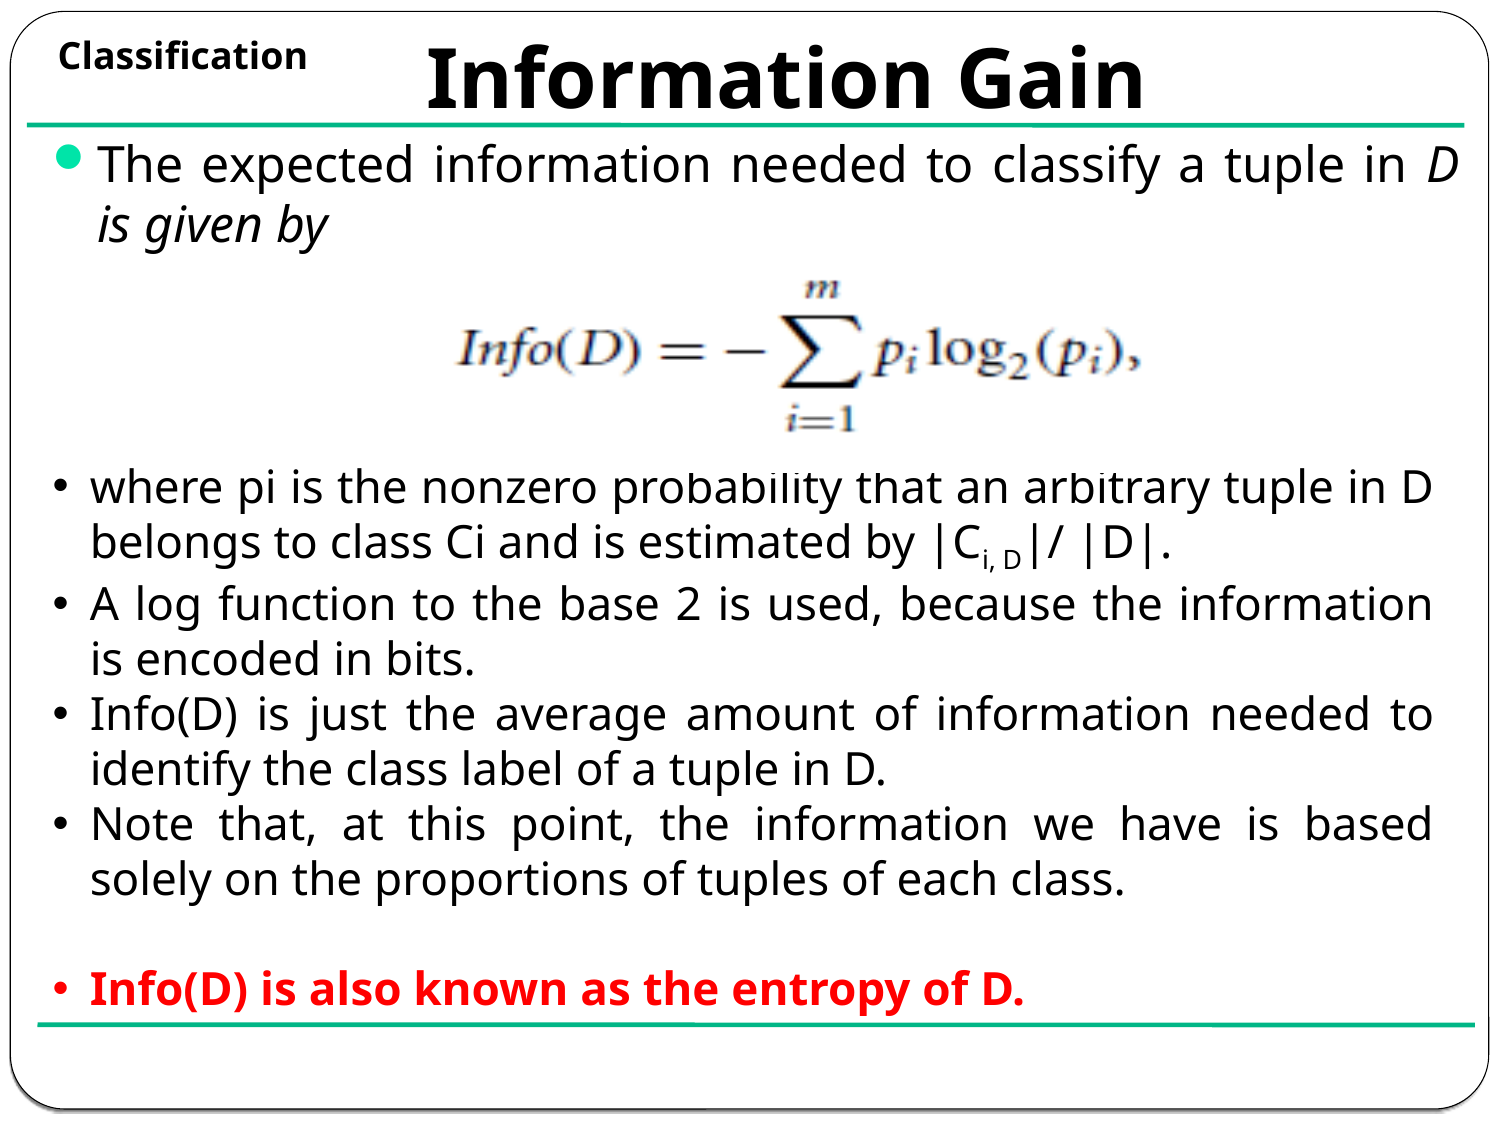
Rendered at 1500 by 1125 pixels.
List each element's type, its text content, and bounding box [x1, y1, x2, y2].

text_box where pi is the nonzero probability that an arbitrary tuple in D belongs to class Ci and is estimated by |Ci, D|/ |D|. A log function to the base 2 is used, because the information is encoded in bits. Info(D) is just the average amount of information needed to identify the class label of a tuple in D. Note that, at this point, the information we have is based solely on the proportions of tuples of each class. Info(D) is also known as the entropy of D. [37, 449, 1450, 1023]
text_box Information Gain [150, 46, 1425, 124]
text_box Classification [12, 24, 354, 85]
text_box The expected information needed to classify a tuple in D is given by [37, 124, 1475, 225]
picture [442, 247, 1193, 473]
